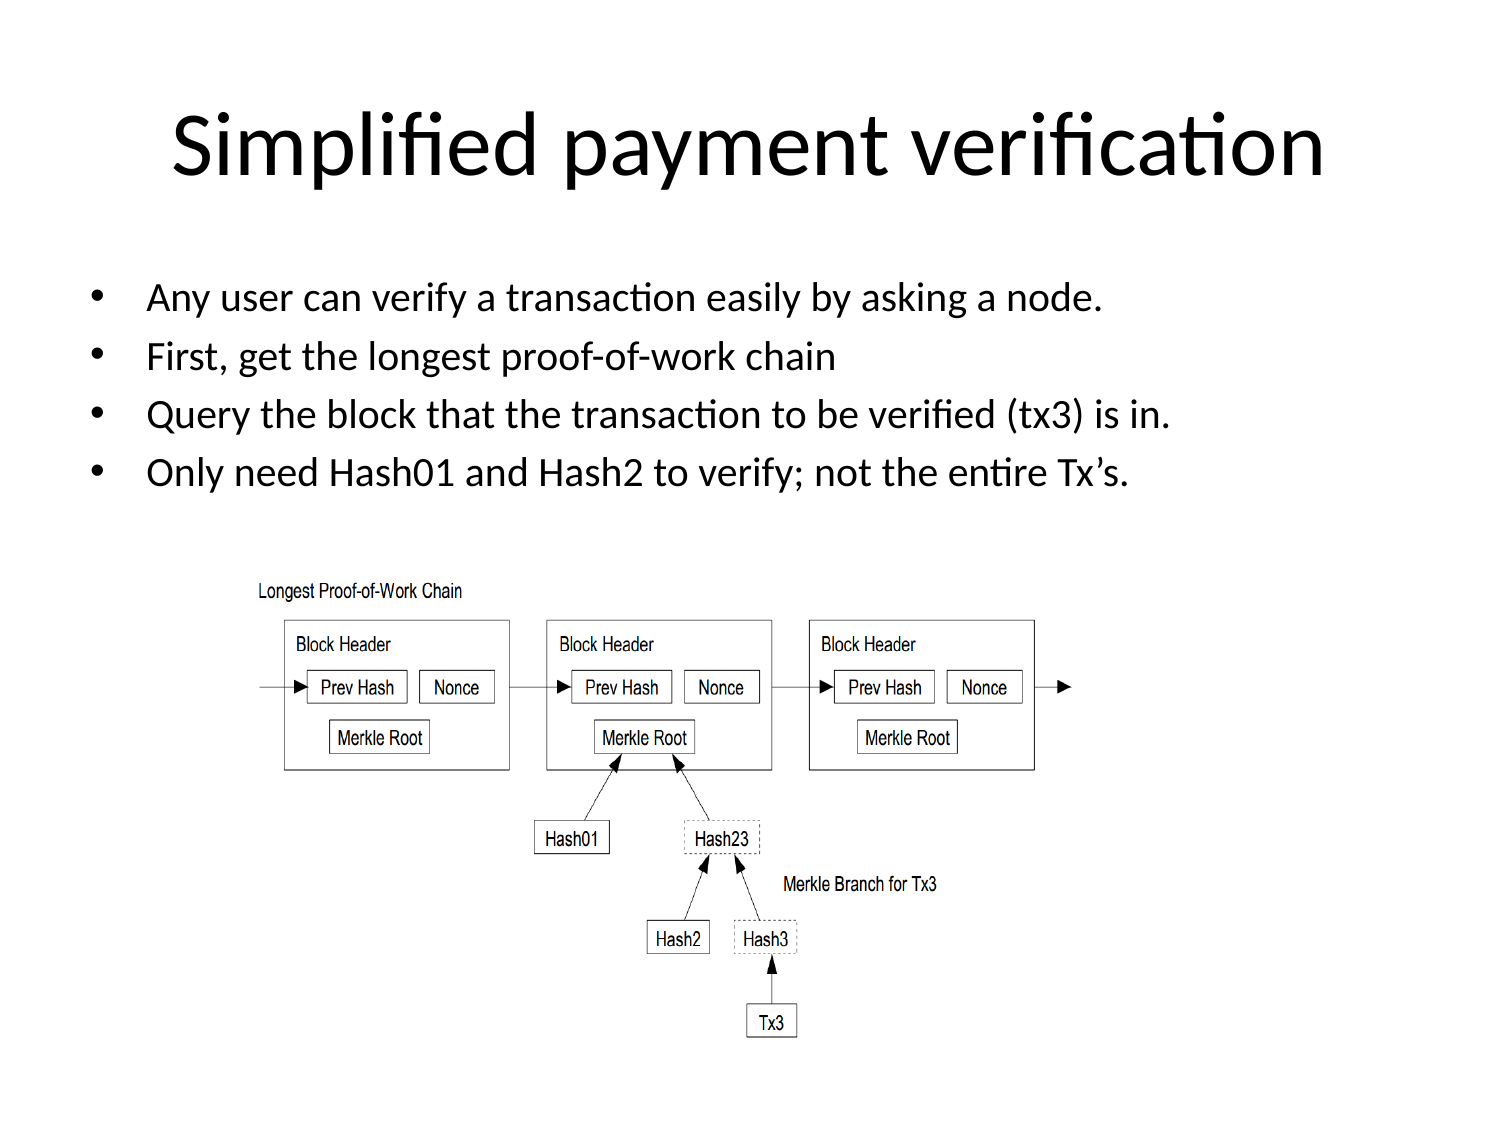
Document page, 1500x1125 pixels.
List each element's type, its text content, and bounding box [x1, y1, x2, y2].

title Simplified payment verification [75, 45, 1425, 233]
picture [243, 574, 1078, 1050]
list Any user can verify a transaction easily by asking a node. First, get the longest proof-of-work chain Query the block that the transaction to be verified (tx3) is in. Only need Hash01 and Hash2 to verify; not the entire Tx’s. [75, 262, 1425, 1005]
